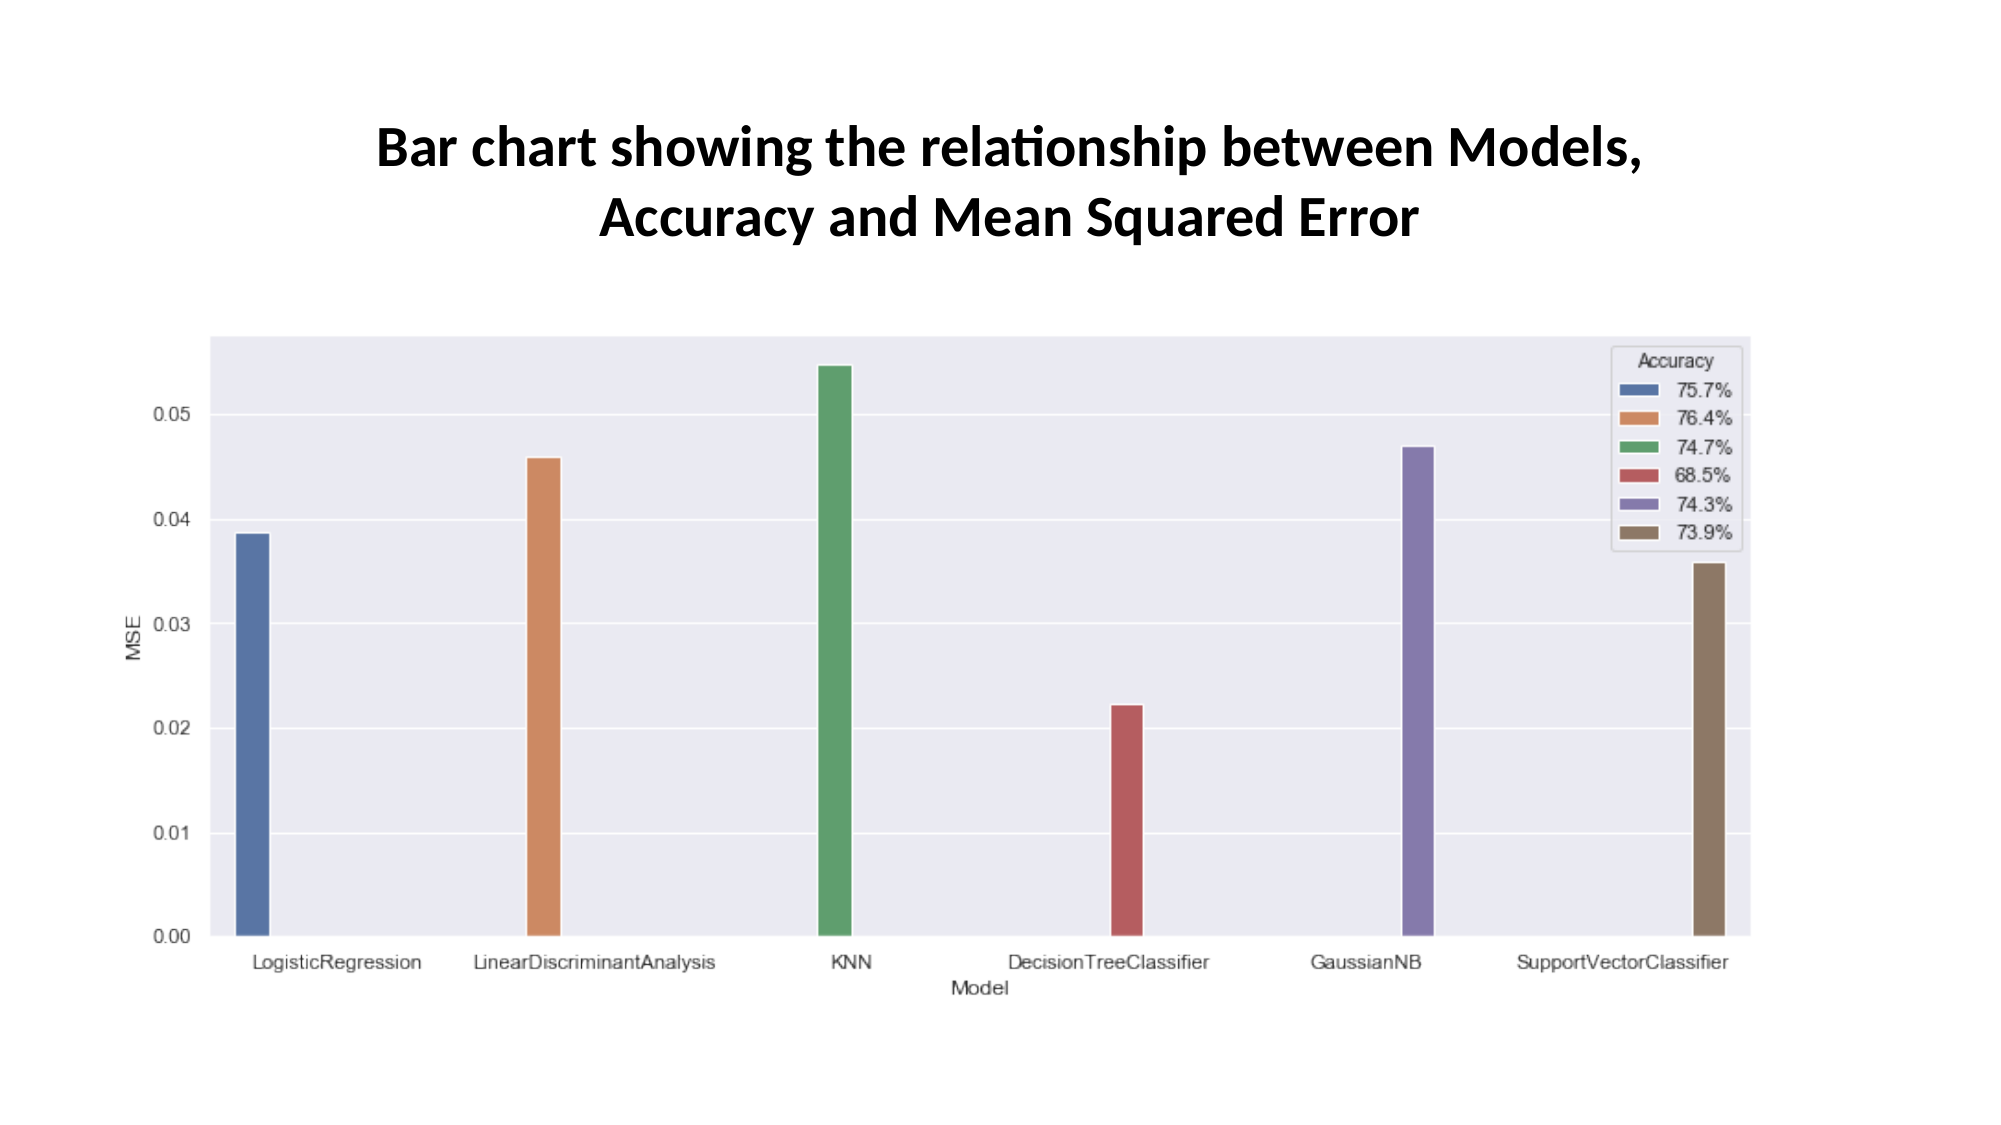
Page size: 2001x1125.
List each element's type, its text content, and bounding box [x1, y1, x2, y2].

text_box Bar chart showing the relationship between Models, Accuracy and Mean Squared Error [321, 101, 1699, 256]
picture [113, 322, 1764, 1012]
